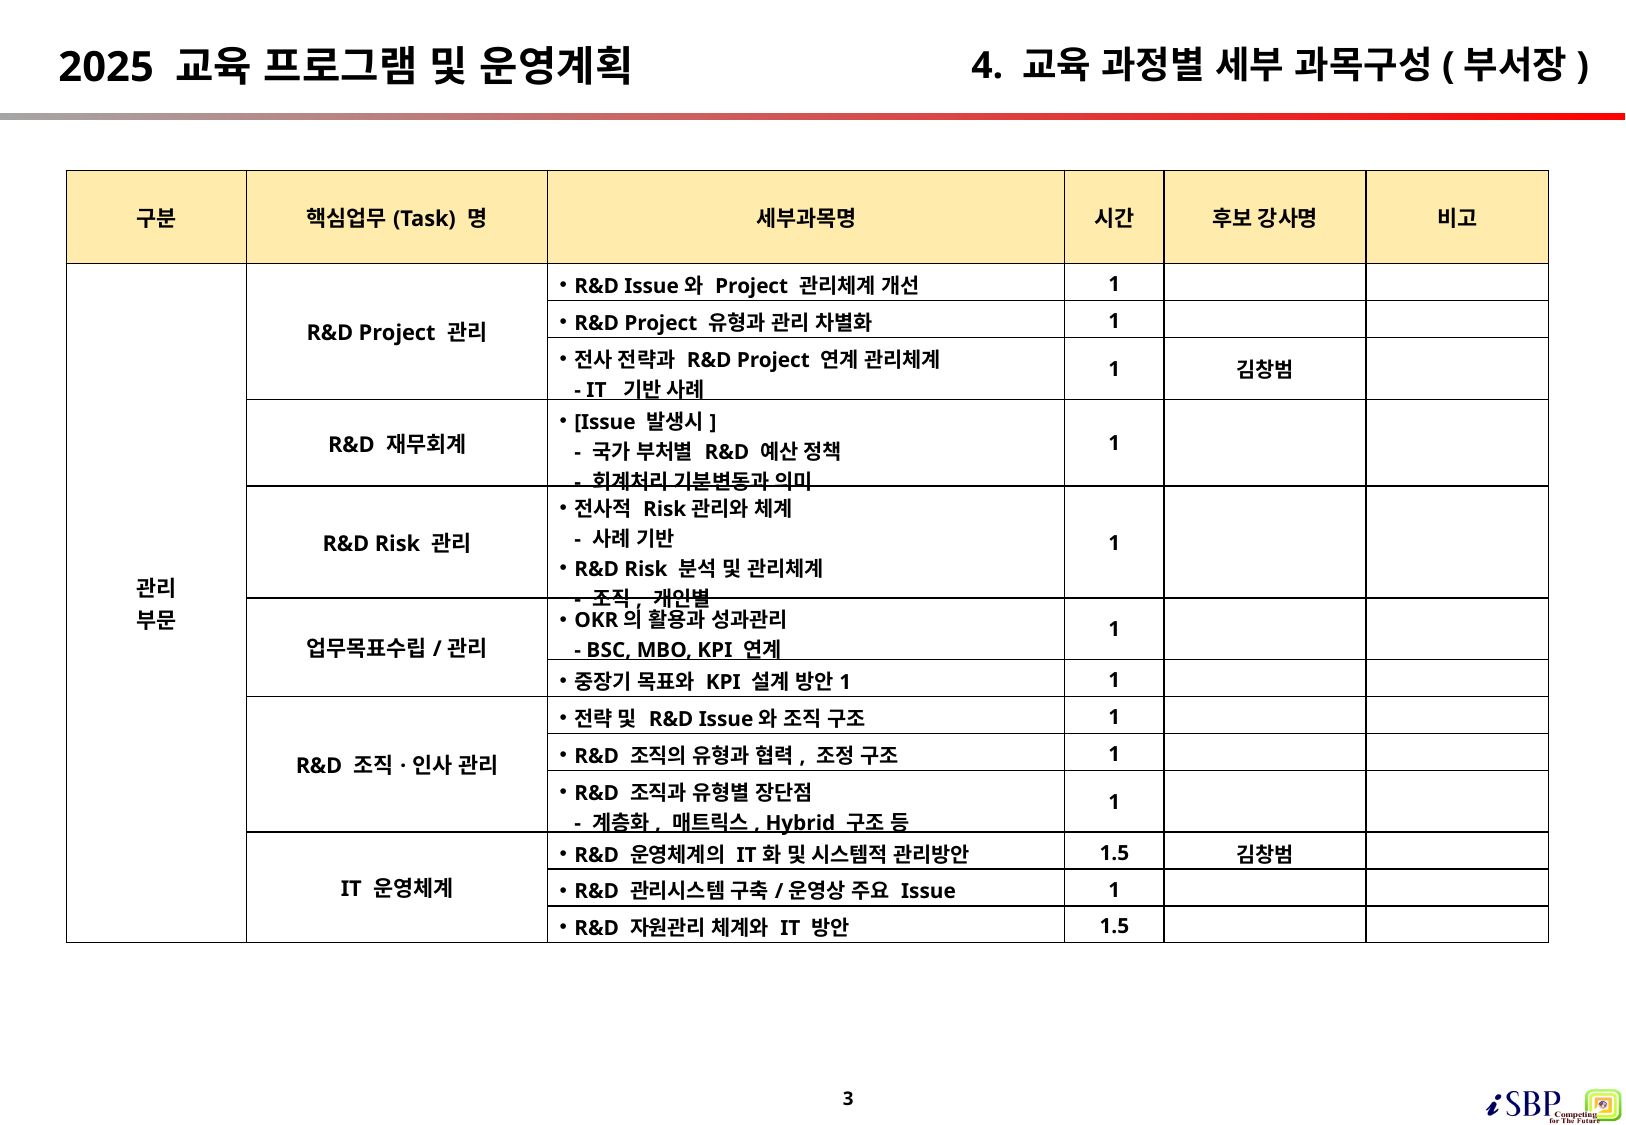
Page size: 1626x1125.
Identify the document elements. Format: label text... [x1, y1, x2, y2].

table_header 핵심업무(Task) 명 [247, 171, 547, 263]
table_cell [1367, 338, 1548, 399]
table_cell R&D 조직과 유형별 장단점 - 계층화, 매트릭스, Hybrid 구조 등 [548, 771, 1064, 831]
table_cell [1165, 400, 1365, 485]
table_cell 1 [1065, 771, 1163, 831]
table_cell [1165, 907, 1365, 942]
table_cell [1165, 697, 1365, 733]
table_cell [1367, 400, 1548, 485]
table_cell [1367, 487, 1548, 597]
table_cell R&D Issue와 Project 관리체계 개선 [548, 264, 1064, 300]
table_cell 1 [1065, 734, 1163, 770]
table_cell 1.5 [1065, 907, 1163, 942]
table_cell 김창범 [1165, 833, 1365, 868]
table_cell [1165, 870, 1365, 905]
table_cell 전사 전략과 R&D Project 연계 관리체계 - IT 기반 사례 [548, 338, 1064, 399]
table_header 구분 [67, 171, 246, 263]
table_cell [Issue 발생시] - 국가 부처별 R&D 예산 정책 - 회계처리 기분변동과 의미 [548, 400, 1064, 485]
table_cell [1165, 660, 1365, 696]
table_cell 전사적 Risk관리와 체계 - 사례 기반 R&D Risk 분석 및 관리체계 - 조직, 개인별 [548, 487, 1064, 597]
table_cell [1367, 697, 1548, 733]
table_header 세부과목명 [548, 171, 1064, 263]
picture [1485, 1088, 1622, 1124]
table_cell R&D 자원관리 체계와 IT 방안 [548, 907, 1064, 942]
table_cell [1367, 660, 1548, 696]
table_cell 1 [1065, 599, 1163, 659]
table_cell [1367, 870, 1548, 905]
table_cell 중장기 목표와 KPI 설계 방안1 [548, 660, 1064, 696]
table_cell 1.5 [1065, 833, 1163, 868]
table_cell 관리 부문 [67, 264, 246, 942]
table_cell 1 [1065, 400, 1163, 485]
table_cell R&D Project 관리 [247, 264, 547, 399]
table_cell 업무목표수립/관리 [247, 599, 547, 696]
table_cell [1367, 734, 1548, 770]
table_cell OKR의 활용과 성과관리 - BSC, MBO, KPI 연계 [548, 599, 1064, 659]
table_cell [1165, 301, 1365, 337]
table_cell [1165, 264, 1365, 300]
title 4. 교육 과정별 세부 과목구성(부서장) [930, 33, 1604, 95]
table_cell 1 [1065, 697, 1163, 733]
table_cell [1165, 771, 1365, 831]
table_cell [1367, 301, 1548, 337]
table_cell 1 [1065, 301, 1163, 337]
table_cell R&D Risk 관리 [247, 487, 547, 597]
table_cell [1165, 599, 1365, 659]
text_box 2025 교육 프로그램 및 운영계획 [43, 32, 649, 97]
table_cell R&D 조직·인사 관리 [247, 697, 547, 831]
table_cell [1165, 487, 1365, 597]
table_cell 1 [1065, 870, 1163, 905]
table_header 시간 [1065, 171, 1163, 263]
table_header 후보 강사명 [1165, 171, 1365, 263]
table_cell 1 [1065, 660, 1163, 696]
table_cell [1367, 264, 1548, 300]
table_cell R&D Project 유형과 관리 차별화 [548, 301, 1064, 337]
table_cell 1 [1065, 338, 1163, 399]
table_cell IT 운영체계 [247, 833, 547, 942]
table_cell 1 [1065, 264, 1163, 300]
table_cell [1367, 599, 1548, 659]
table_cell R&D 운영체계의 IT화 및 시스템적 관리방안 [548, 833, 1064, 868]
table_cell R&D 관리시스템 구축/운영상 주요 Issue [548, 870, 1064, 905]
table_header 비고 [1367, 171, 1548, 263]
table_cell R&D 조직의 유형과 협력, 조정 구조 [548, 734, 1064, 770]
table_cell R&D 재무회계 [247, 400, 547, 485]
table_cell 1 [1065, 487, 1163, 597]
table_cell 전략 및 R&D Issue와 조직 구조 [548, 697, 1064, 733]
slide_number 3 [827, 1080, 869, 1119]
table_cell [1367, 771, 1548, 831]
table_cell 김창범 [1165, 338, 1365, 399]
table_cell [1165, 734, 1365, 770]
table_cell [1367, 907, 1548, 942]
table_cell [1367, 833, 1548, 868]
